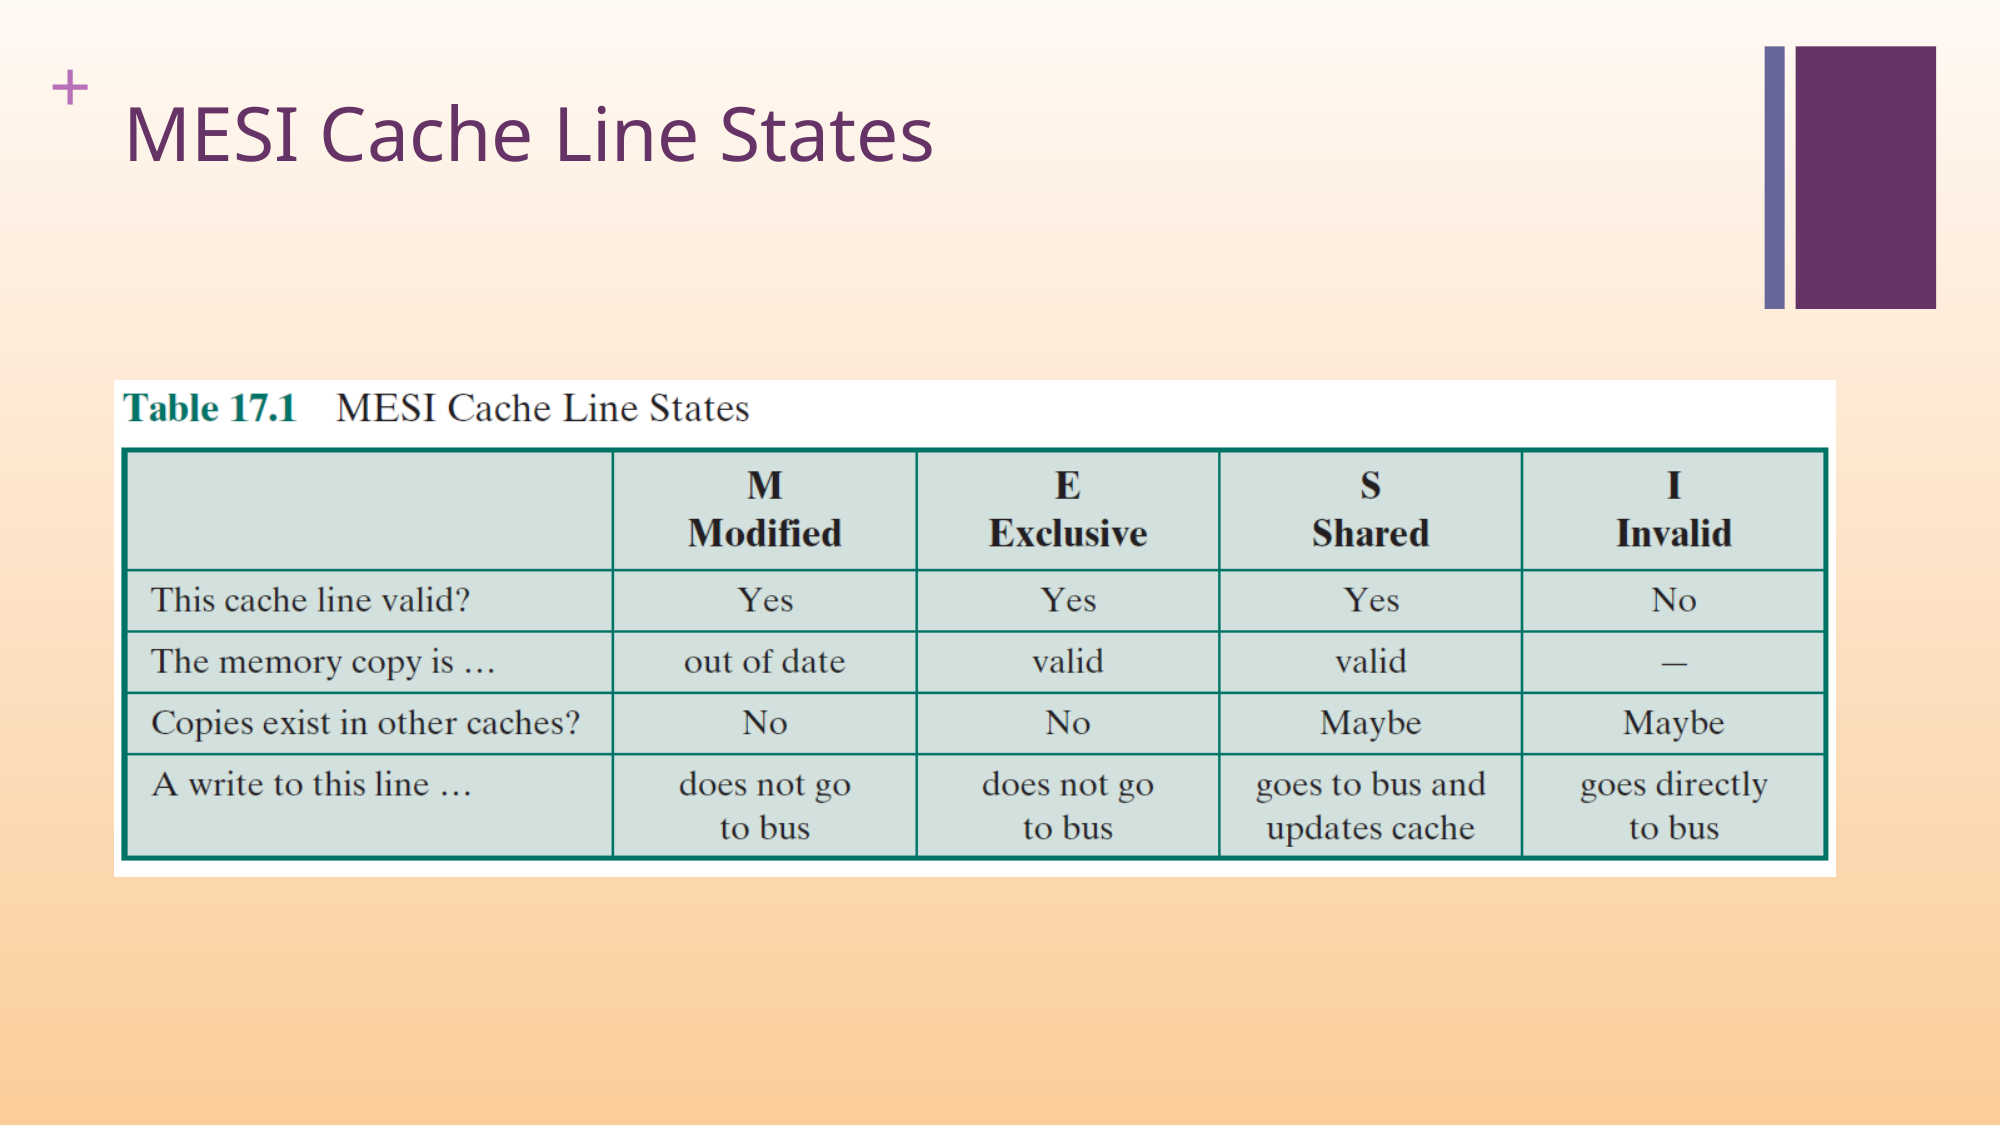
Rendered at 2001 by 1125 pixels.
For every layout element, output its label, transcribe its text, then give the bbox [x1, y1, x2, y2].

title MESI Cache Line States [109, 79, 1762, 263]
picture [113, 380, 1837, 878]
